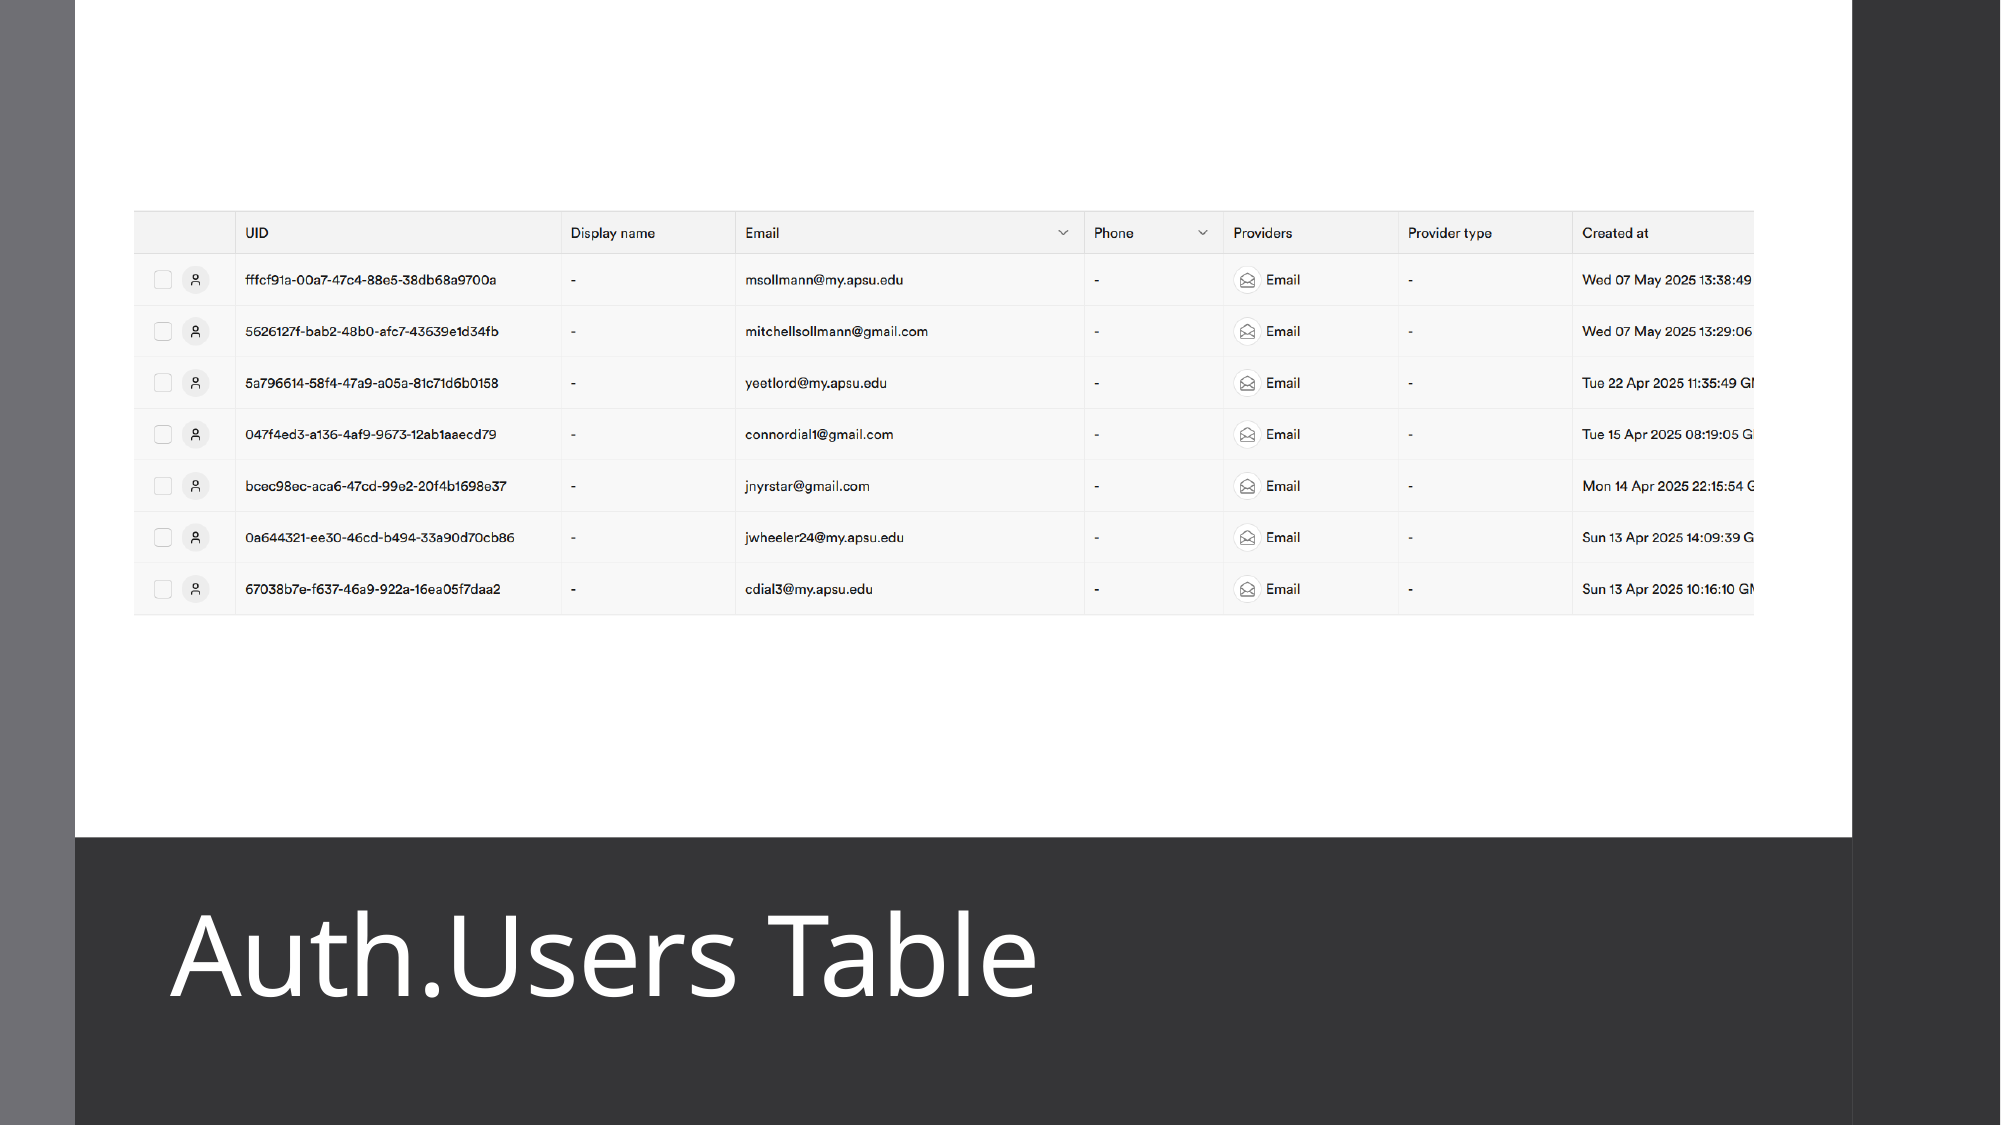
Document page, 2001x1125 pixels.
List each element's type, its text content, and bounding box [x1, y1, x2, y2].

text_box [0, 0, 76, 1125]
text_box [1851, 0, 2000, 1125]
text_box [76, 836, 1851, 1125]
text_box [76, 0, 1851, 836]
title Auth.Users Table [154, 849, 1821, 1027]
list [134, 210, 1755, 616]
